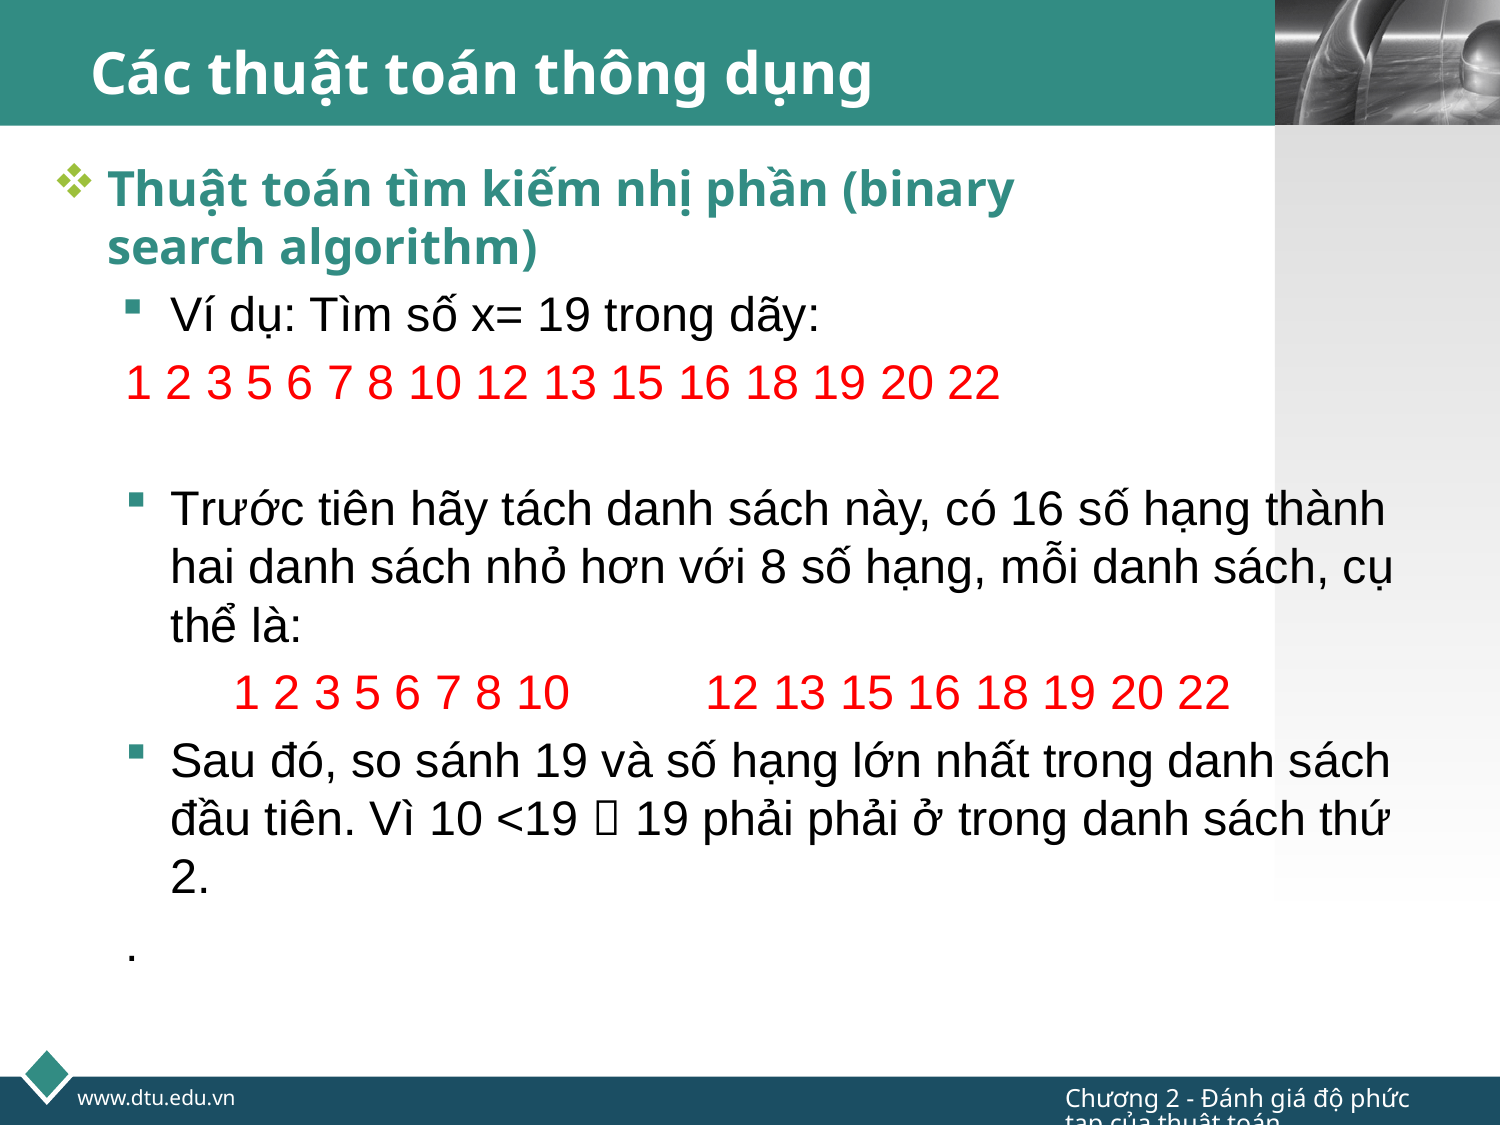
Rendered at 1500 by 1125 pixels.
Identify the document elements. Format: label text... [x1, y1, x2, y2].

title Các thuật toán thông dụng [75, 24, 1425, 118]
picture [1275, 0, 1500, 125]
list Thuật toán tìm kiếm nhị phần (binary search algorithm) Ví dụ: Tìm số x= 19 trong dãy: 1 2 3 5 6 7 8 10 12 13 15 16 18 19 20 22 Trước tiên hãy tách danh sách này, có 16 số hạng thành hai danh sách nhỏ hơn với 8 số hạng, mỗi danh sách, cụ thể là: 1 2 3 5 6 7 8 10 12 13 15 16 18 19 20 22 Sau đó, so sánh 19 và số hạng lớn nhất trong danh sách đầu tiên. Vì 10 <19  19 phải phải ở trong danh sách thứ 2. . [37, 149, 1438, 988]
slide_number www.dtu.edu.vn [62, 1077, 463, 1113]
footer Chương 2 - Đánh giá độ phức tạp của thuật toán [1050, 1074, 1438, 1115]
